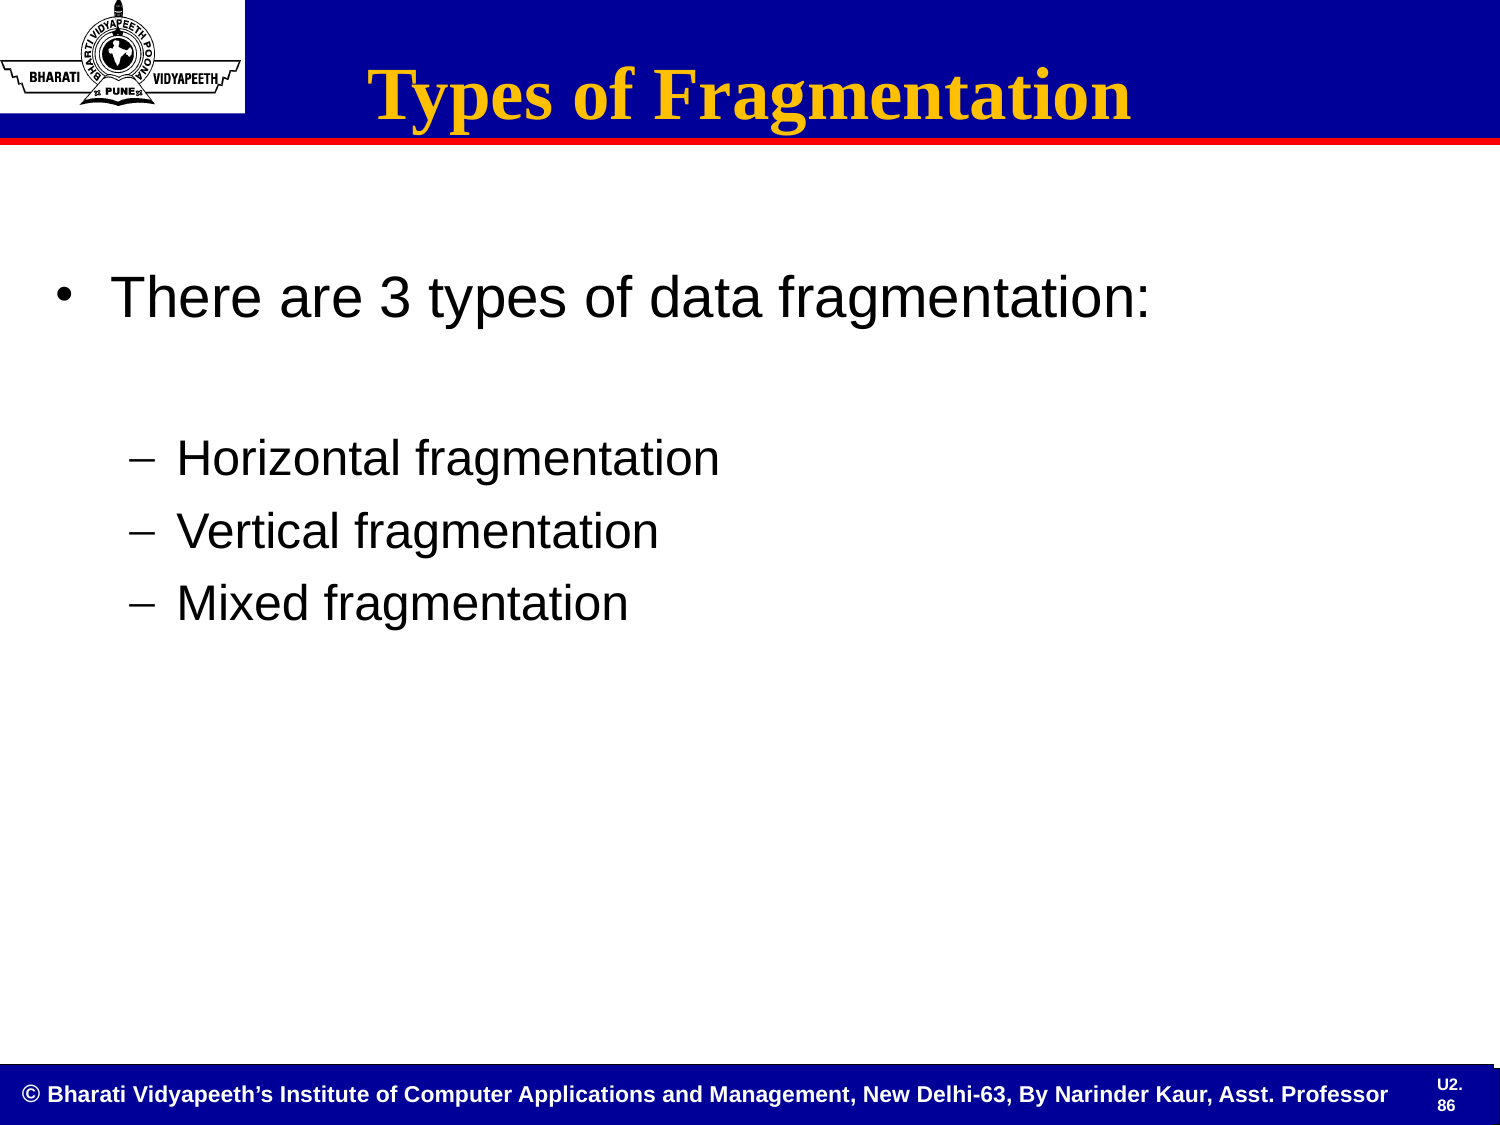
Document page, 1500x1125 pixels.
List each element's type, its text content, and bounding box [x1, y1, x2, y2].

list There are 3 types of data fragmentation: Horizontal fragmentation Vertical fragmentation Mixed fragmentation [39, 166, 1469, 1024]
title Types of Fragmentation [75, 37, 1425, 166]
picture [0, 0, 241, 106]
